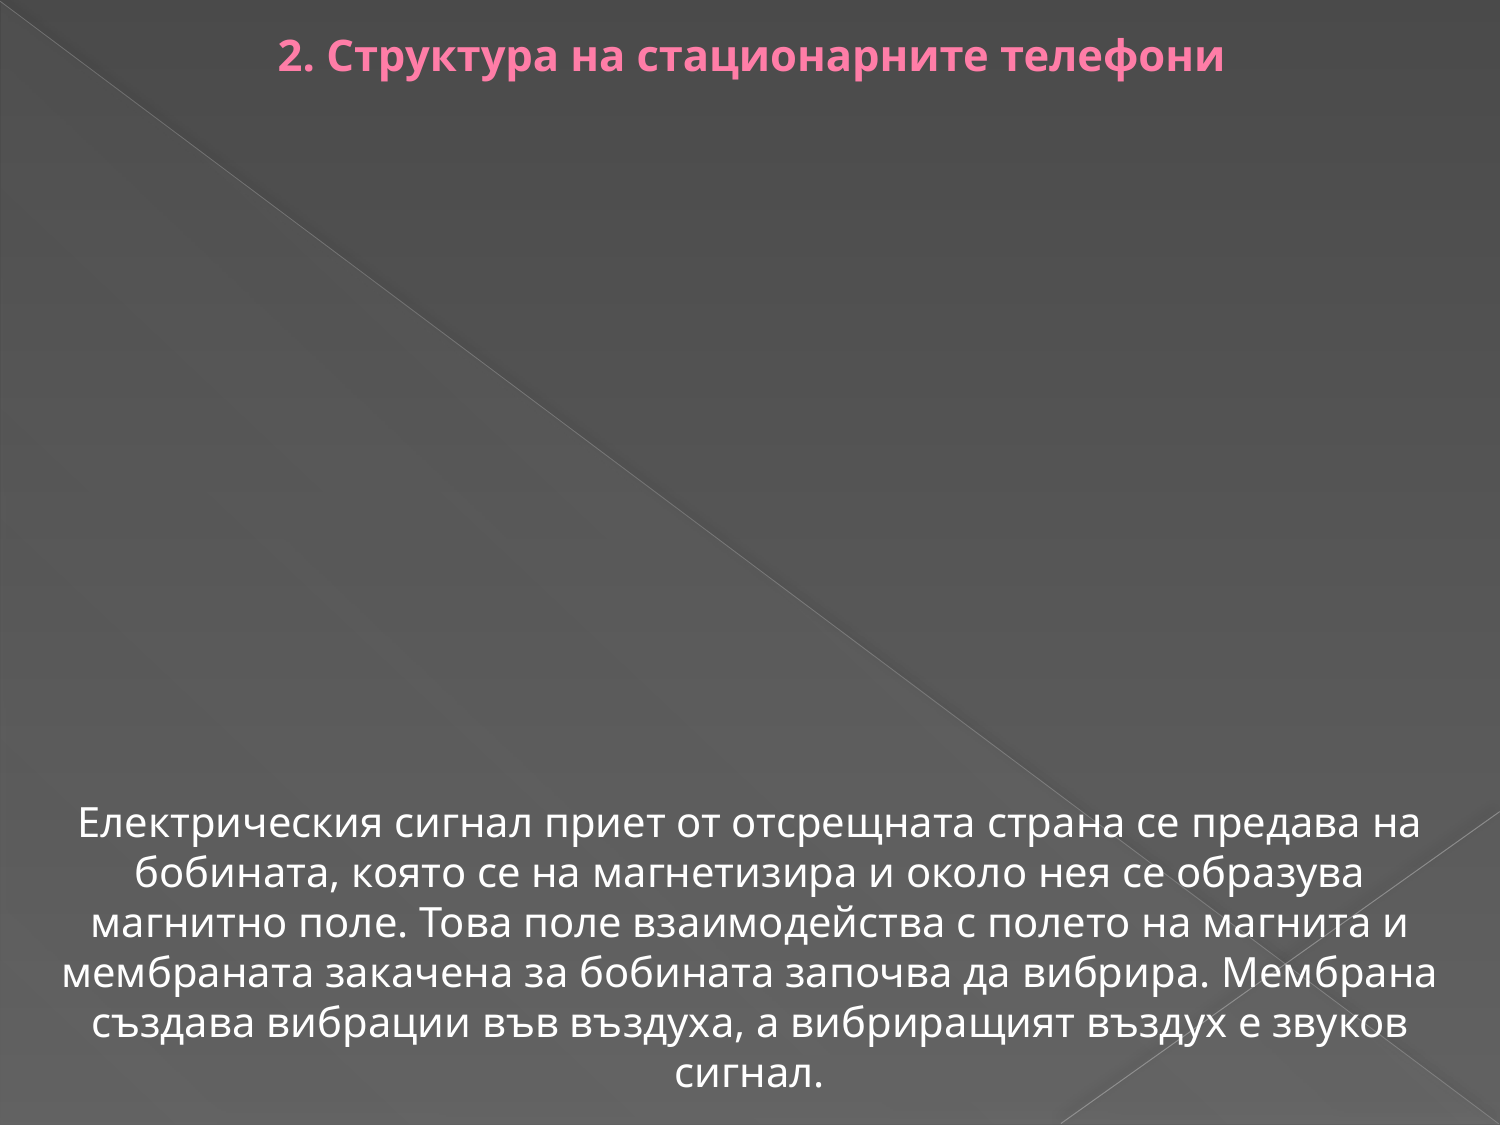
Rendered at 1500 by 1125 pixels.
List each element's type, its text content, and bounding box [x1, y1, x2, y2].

text_box 2. Структура на стационарните телефони [147, 21, 1282, 128]
text_box Електрическия сигнал приет от отсрещната страна се предава на бобината, която се на магнетизира и около нея се образува магнитно поле. Това поле взаимодейства с полето на магнита и мембраната закачена за бобината започва да вибрира. Мембрана създава вибрации във въздуха, а вибриращият въздух е звуков сигнал. [23, 788, 1477, 1104]
